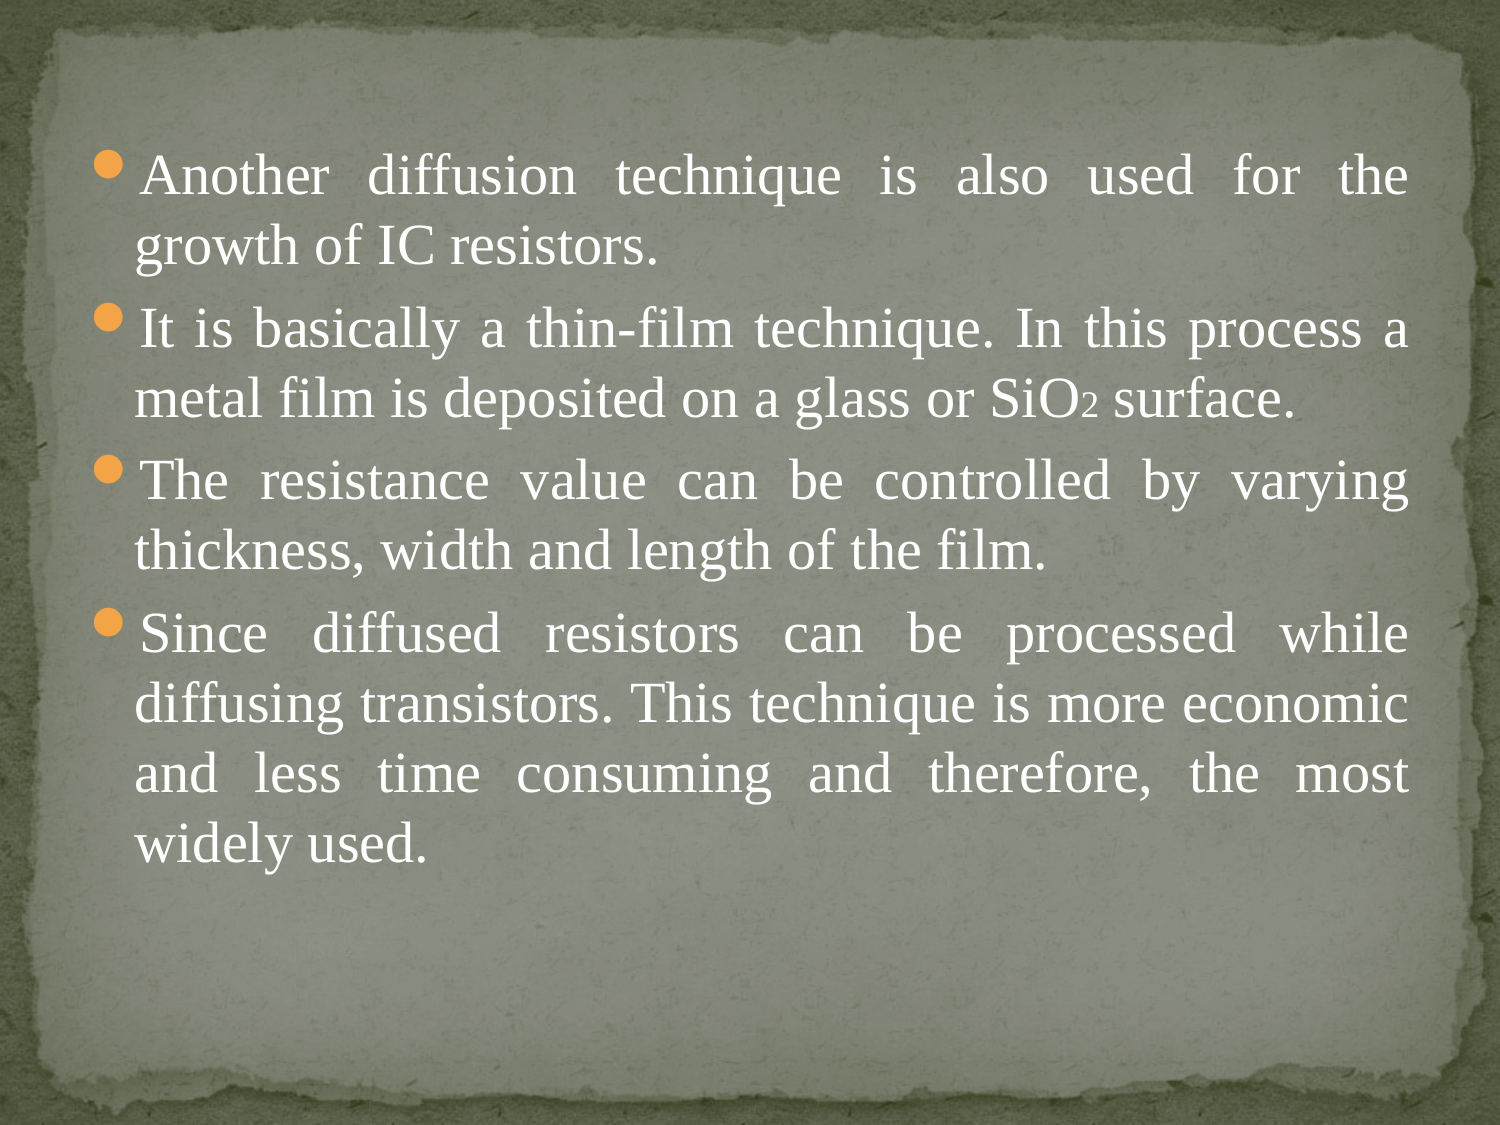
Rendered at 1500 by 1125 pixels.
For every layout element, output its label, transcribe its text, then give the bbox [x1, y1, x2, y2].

list Another diffusion technique is also used for the growth of IC resistors. It is basically a thin-film technique. In this process a metal film is deposited on a glass or SiO2 surface. The resistance value can be controlled by varying thickness, width and length of the film. Since diffused resistors can be processed while diffusing transistors. This technique is more economic and less time consuming and therefore, the most widely used. [75, 128, 1425, 879]
